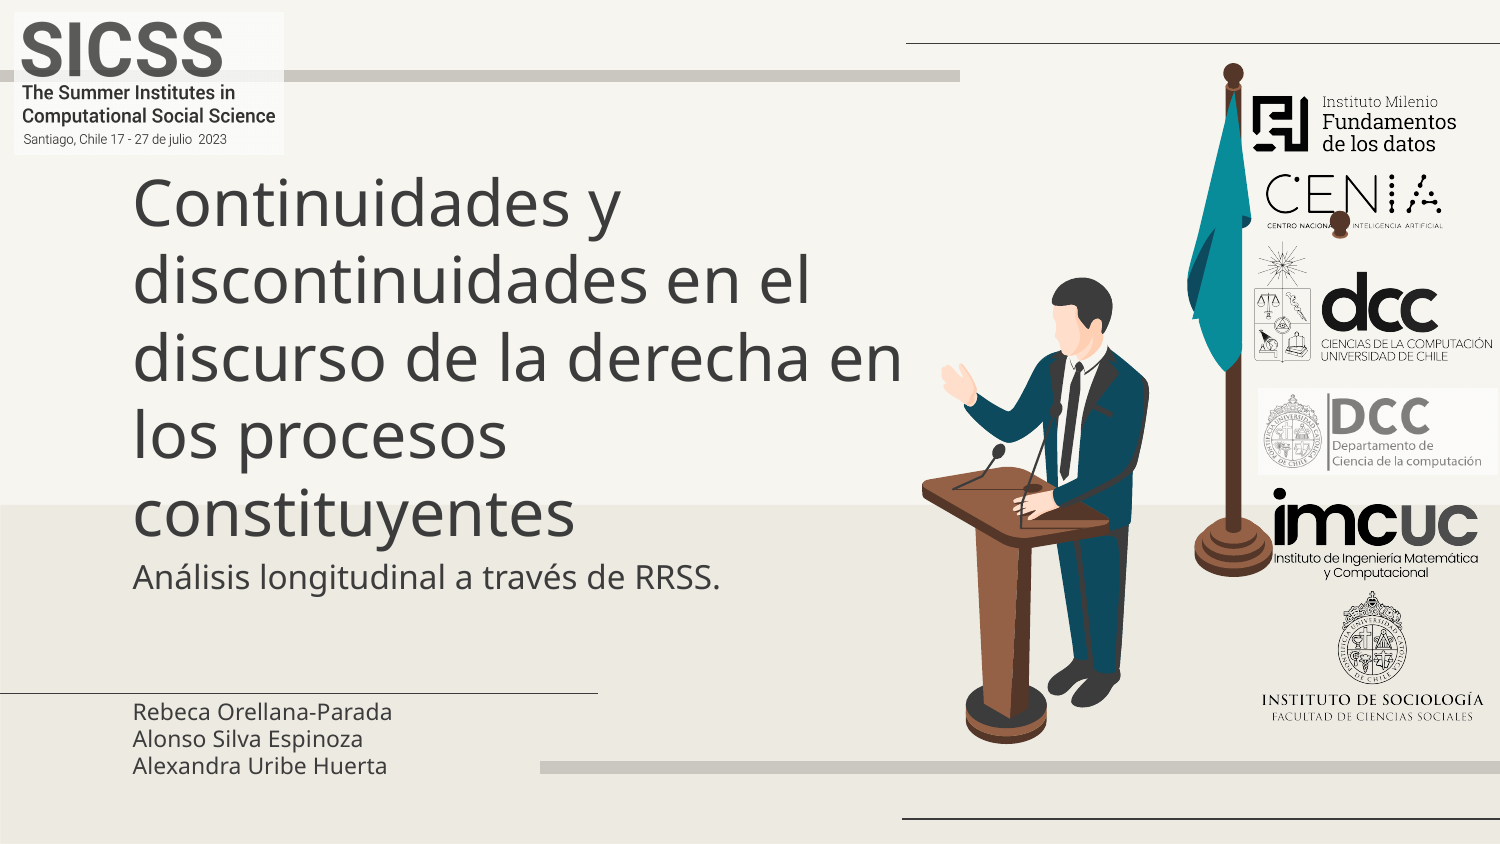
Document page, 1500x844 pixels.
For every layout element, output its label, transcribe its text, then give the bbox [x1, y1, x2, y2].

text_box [919, 62, 1351, 747]
picture [1265, 485, 1489, 585]
picture [1351, 174, 1444, 231]
title Continuidades y discontinuidades en el discurso de la derecha en los procesos constituyentes [117, 146, 914, 477]
picture [1260, 591, 1484, 724]
picture [1351, 239, 1493, 364]
subtitle Análisis longitudinal a través de RRSS. Rebeca Orellana-Parada Alonso Silva Espinoza Alexandra Uribe Huerta [117, 541, 914, 613]
picture [1351, 85, 1467, 166]
picture [1258, 388, 1498, 476]
picture [14, 12, 284, 155]
